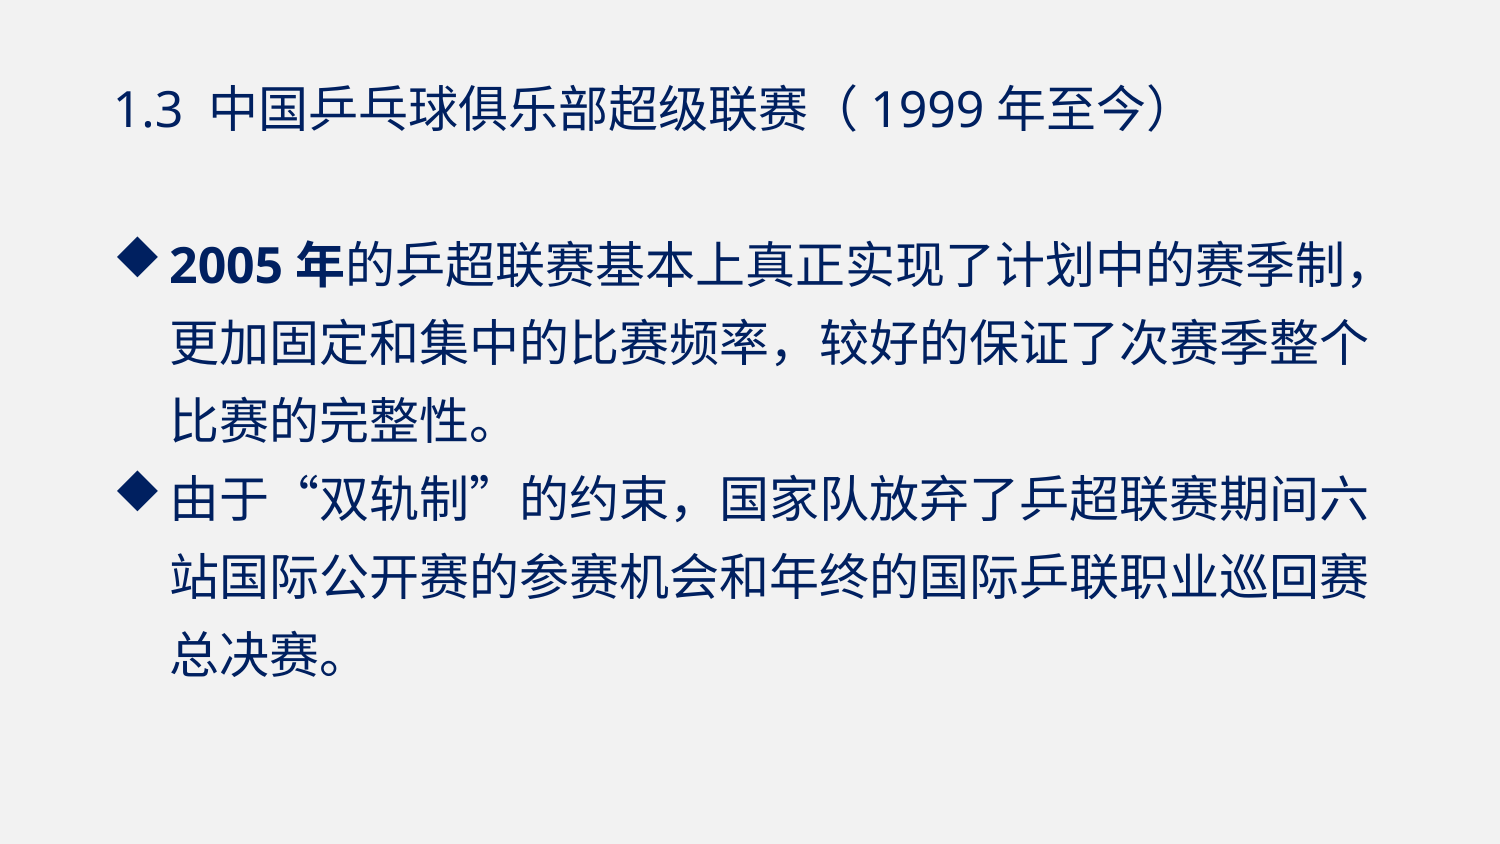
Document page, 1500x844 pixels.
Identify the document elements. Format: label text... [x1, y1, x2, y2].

text_box 1.3 中国乒乓球俱乐部超级联赛（1999年至今） 2005年的乒超联赛基本上真正实现了计划中的赛季制，更加固定和集中的比赛频率，较好的保证了次赛季整个比赛的完整性。 由于“双轨制”的约束，国家队放弃了乒超联赛期间六站国际公开赛的参赛机会和年终的国际乒联职业巡回赛总决赛。 [98, 52, 1402, 769]
